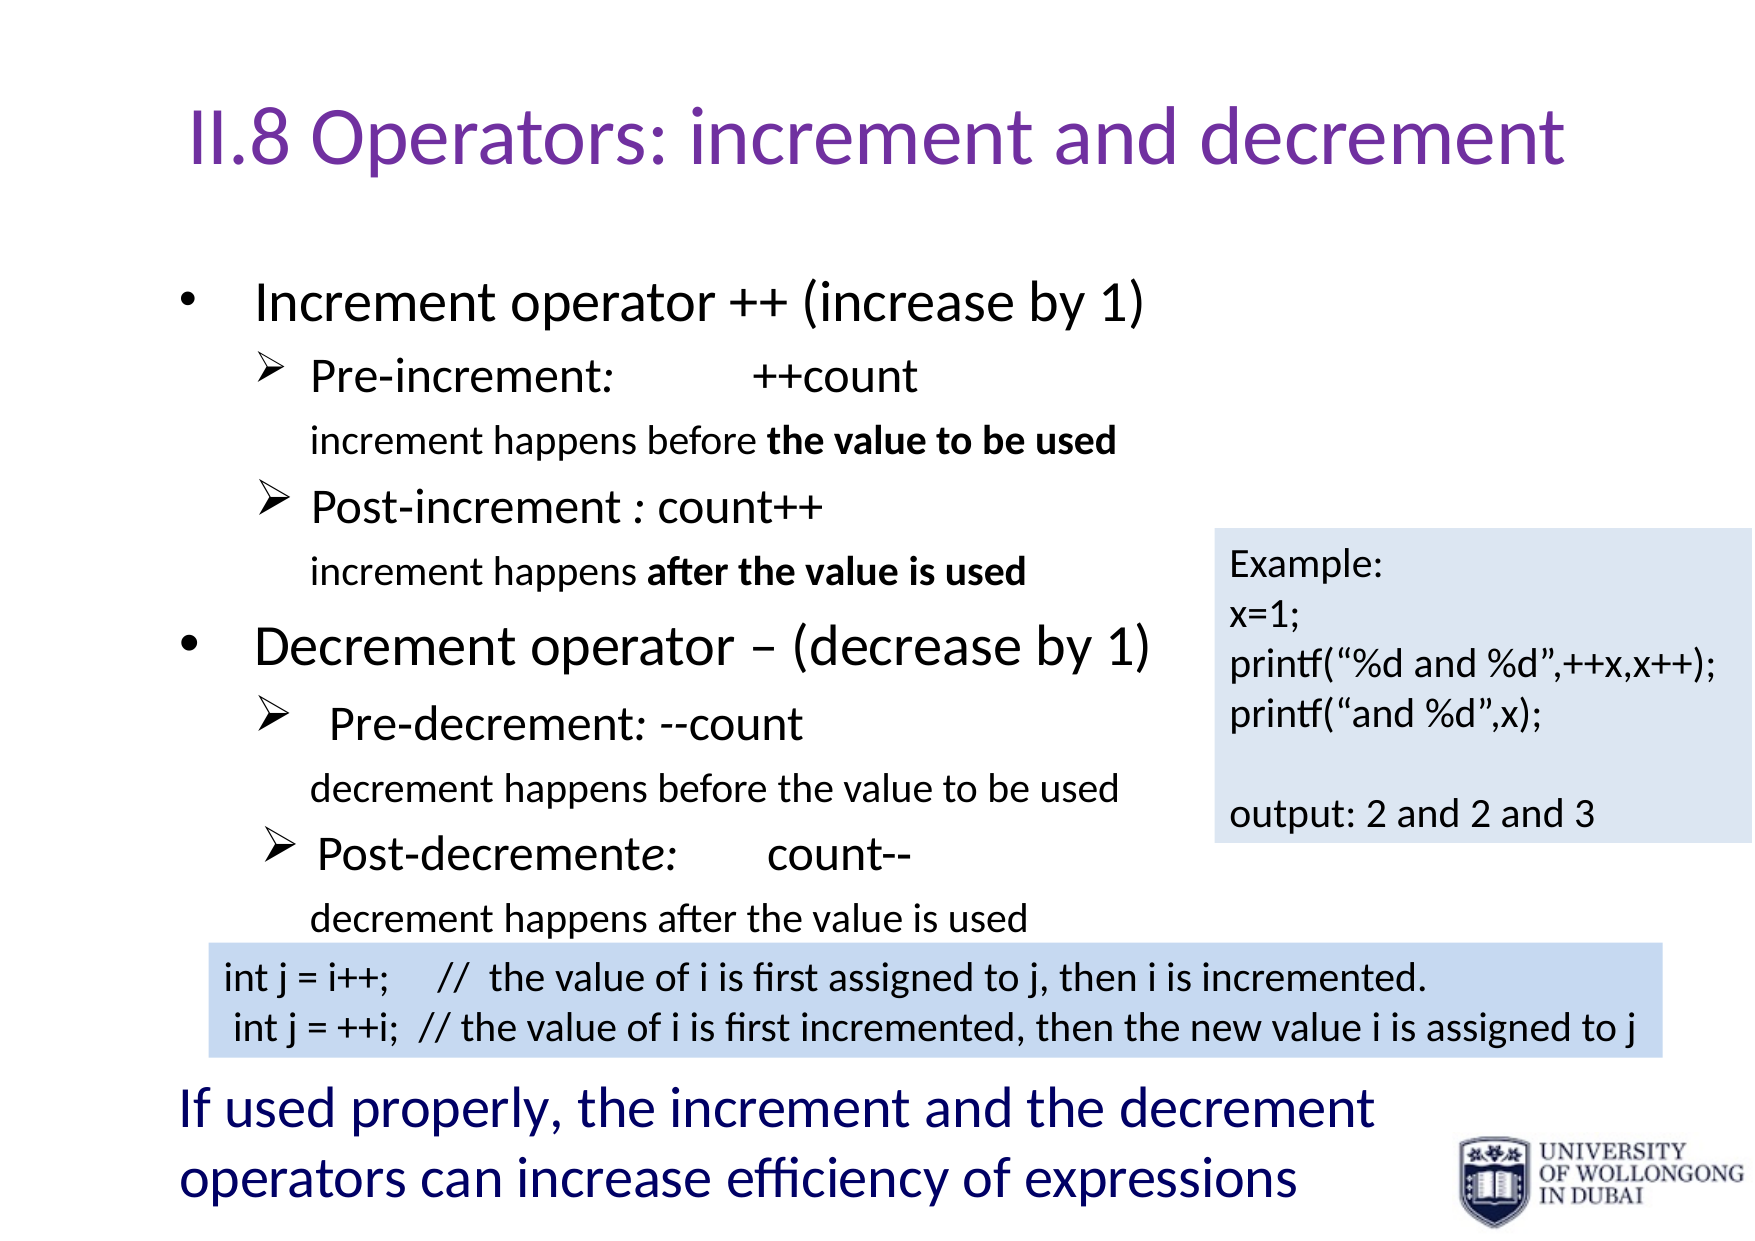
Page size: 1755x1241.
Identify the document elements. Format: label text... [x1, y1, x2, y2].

text_box Example: x=1; printf(“%d and %d”,++x,x++); printf(“and %d”,x); output: 2 and 2 and 3 [1214, 528, 1752, 843]
title II.8 Operators: increment and decrement [120, 81, 1576, 289]
text_box int j = i++; // the value of i is first assigned to j, then i is incremented. int j = ++i; // the value of i is first incremented, then the new value i is assigned to j [208, 942, 1663, 1058]
text_box Increment operator ++ (increase by 1) Pre‐increment: ++count increment happens before the value to be used Post‐increment : count++ increment happens after the value is used Decrement operator – (decrease by 1) Pre‐decrement: - -count decrement happens before the value to be used Post‐decremente: count-‐ decrement happens after the value is used If used properly, the increment and the decrement operators can increase efficiency of expressions [177, 250, 1519, 1209]
picture [1452, 1132, 1755, 1238]
